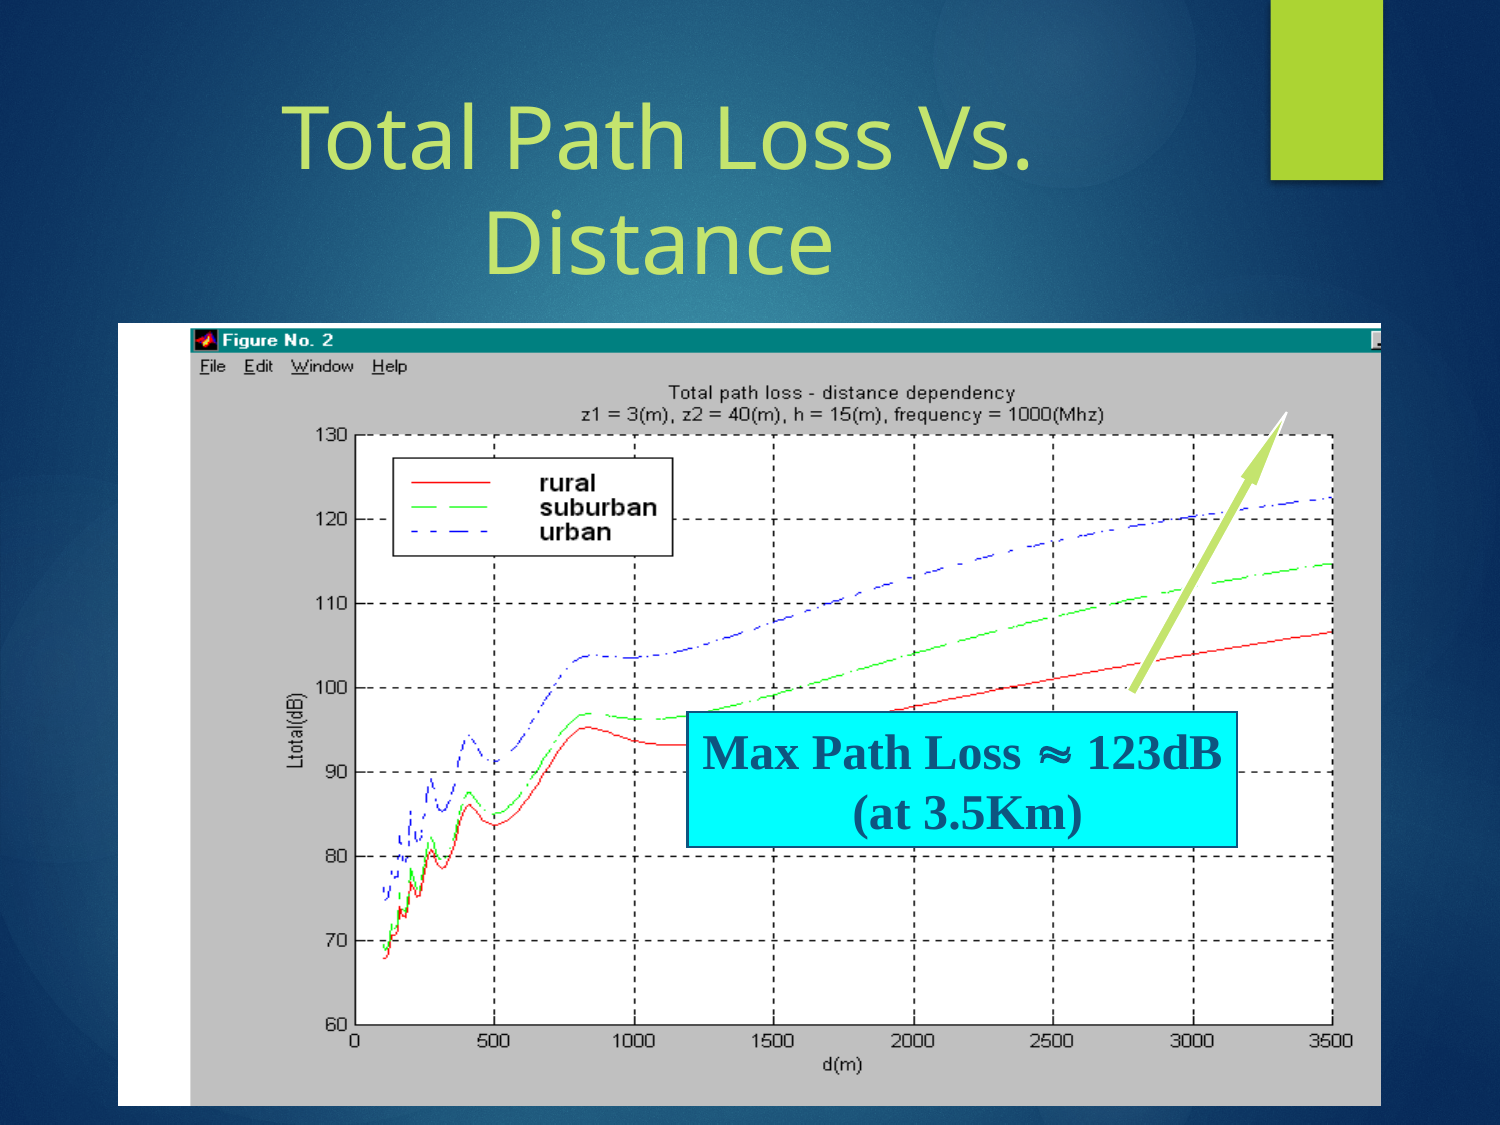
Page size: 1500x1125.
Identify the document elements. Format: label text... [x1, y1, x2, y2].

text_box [117, 323, 1381, 1107]
title Total Path Loss Vs. Distance [79, 74, 1237, 304]
